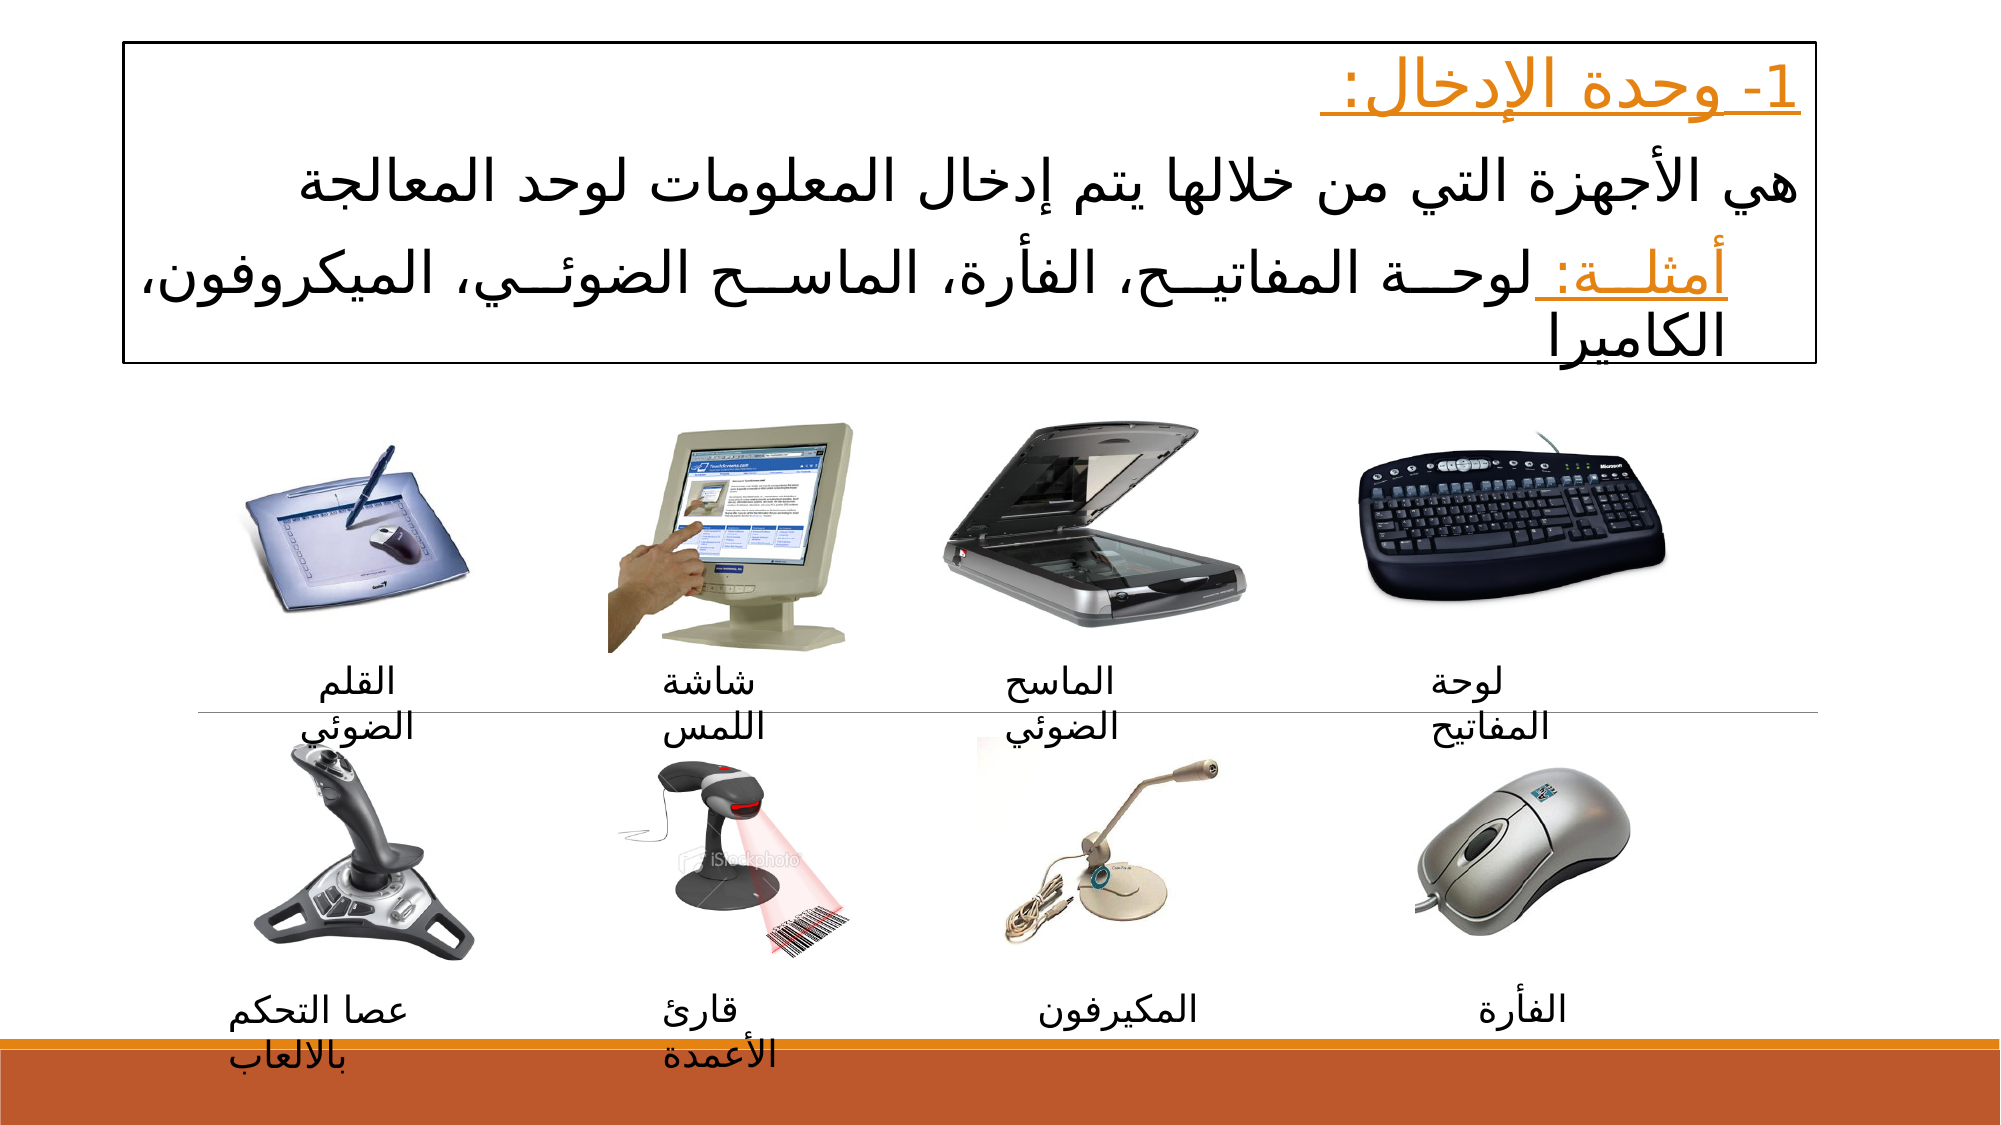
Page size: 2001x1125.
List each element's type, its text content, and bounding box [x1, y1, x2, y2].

picture [226, 404, 476, 654]
picture [253, 743, 476, 962]
picture [617, 739, 872, 978]
picture [1344, 418, 1676, 615]
text_box قارئ الأعمدة [647, 980, 879, 1083]
text_box شاشة اللمس [647, 649, 879, 743]
picture [607, 420, 856, 653]
text_box القلم الضوئي [241, 661, 474, 755]
text_box الماسح الضوئي [989, 649, 1221, 733]
text_box لوحة المفاتيح [1415, 649, 1647, 755]
picture [977, 736, 1259, 949]
subtitle 1- وحدة الإدخال: هي الأجهزة التي من خلالها يتم إدخال المعلومات لوحد المعالجة أمثلة: لوحة المفاتيح، الفأرة، الماسح الضوئي، الميكروفون، الكاميرا [122, 41, 1817, 364]
picture [1415, 767, 1631, 936]
text_box المكيرفون [1002, 977, 1234, 1038]
text_box عصا التحكم بالالعاب [213, 978, 549, 1083]
text_box الفأرة [1406, 977, 1639, 1038]
picture [942, 420, 1249, 630]
